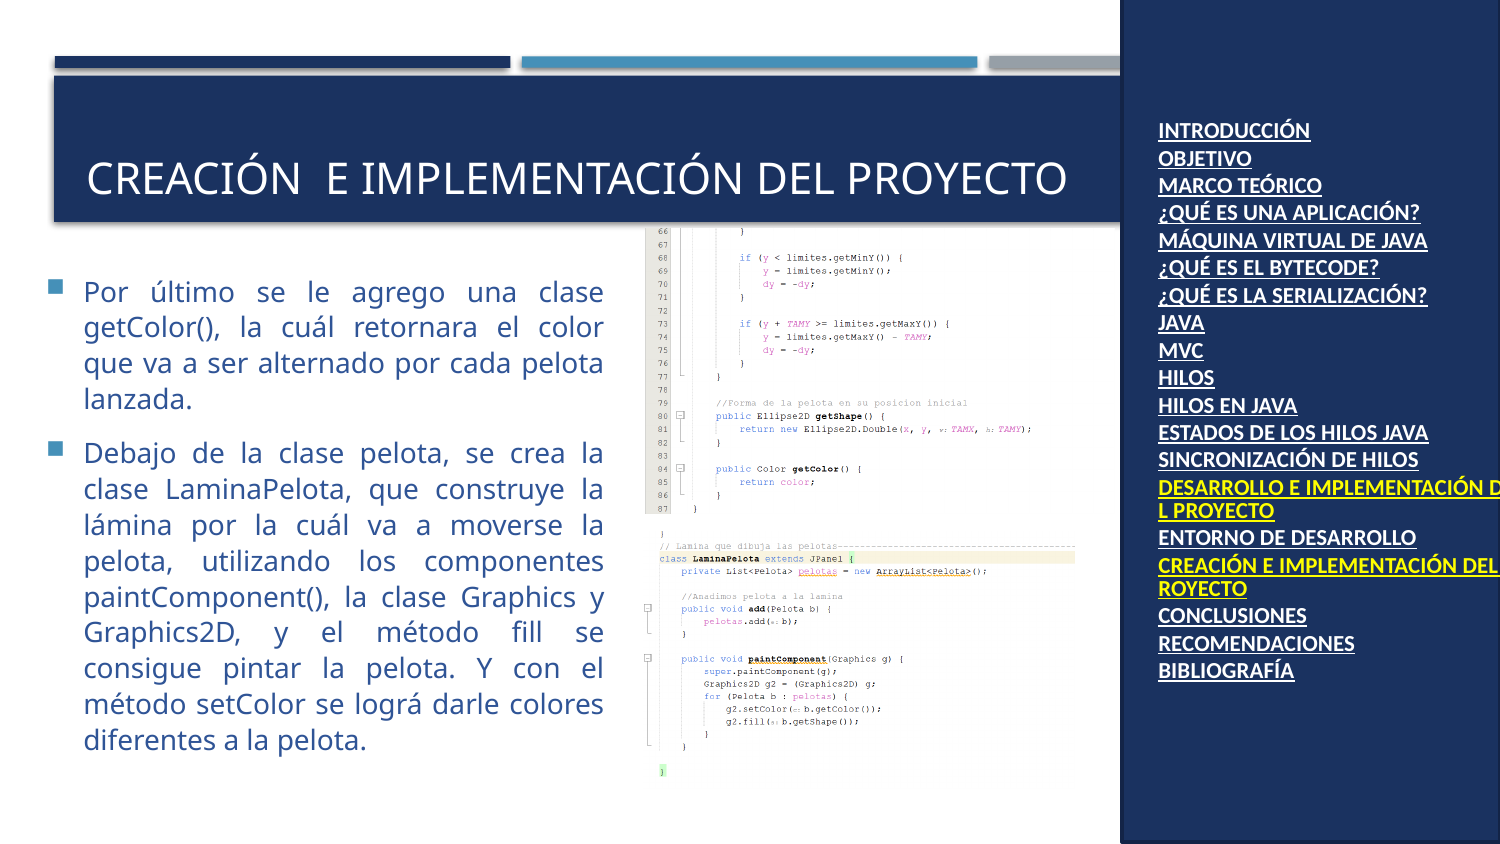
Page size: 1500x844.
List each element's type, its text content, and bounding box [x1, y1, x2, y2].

list Por último se le agrego una clase getColor(), la cuál retornara el color que va a ser alternado por cada pelota lanzada. Debajo de la clase pelota, se crea la clase LaminaPelota, que construye la lámina por la cuál va a moverse la pelota, utilizando los componentes paintComponent(), la clase Graphics y Graphics2D, y el método fill se consigue pintar la pelota. Y con el método setColor se lográ darle colores diferentes a la pelota. [30, 236, 621, 791]
picture [643, 531, 1076, 790]
text_box [1120, 0, 1500, 844]
title CREACIÓN e implementación DEL PROYECTO [71, 86, 1120, 212]
picture [645, 228, 1115, 515]
text_box INTRODUCCIÓN OBJETIVO MARCO TEÓRICO ¿QUÉ ES UNA APLICACIÓN? MÁQUINA VIRTUAL DE JAVA ¿QUÉ ES EL BYTECODE? ¿QUÉ ES LA SERIALIZACIÓN? JAVA MVC HILOS HILOS EN JAVA ESTADOS DE LOS HILOS JAVA SINCRONIZACIÓN DE HILOS DESARROLLO E IMPLEMENTACIÓN DEL PROYECTO ENTORNO DE DESARROLLO CREACIÓN E IMPLEMENTACIÓN DEL PROYECTO CONCLUSIONES RECOMENDACIONES BIBLIOGRAFÍA [1143, 108, 1500, 645]
